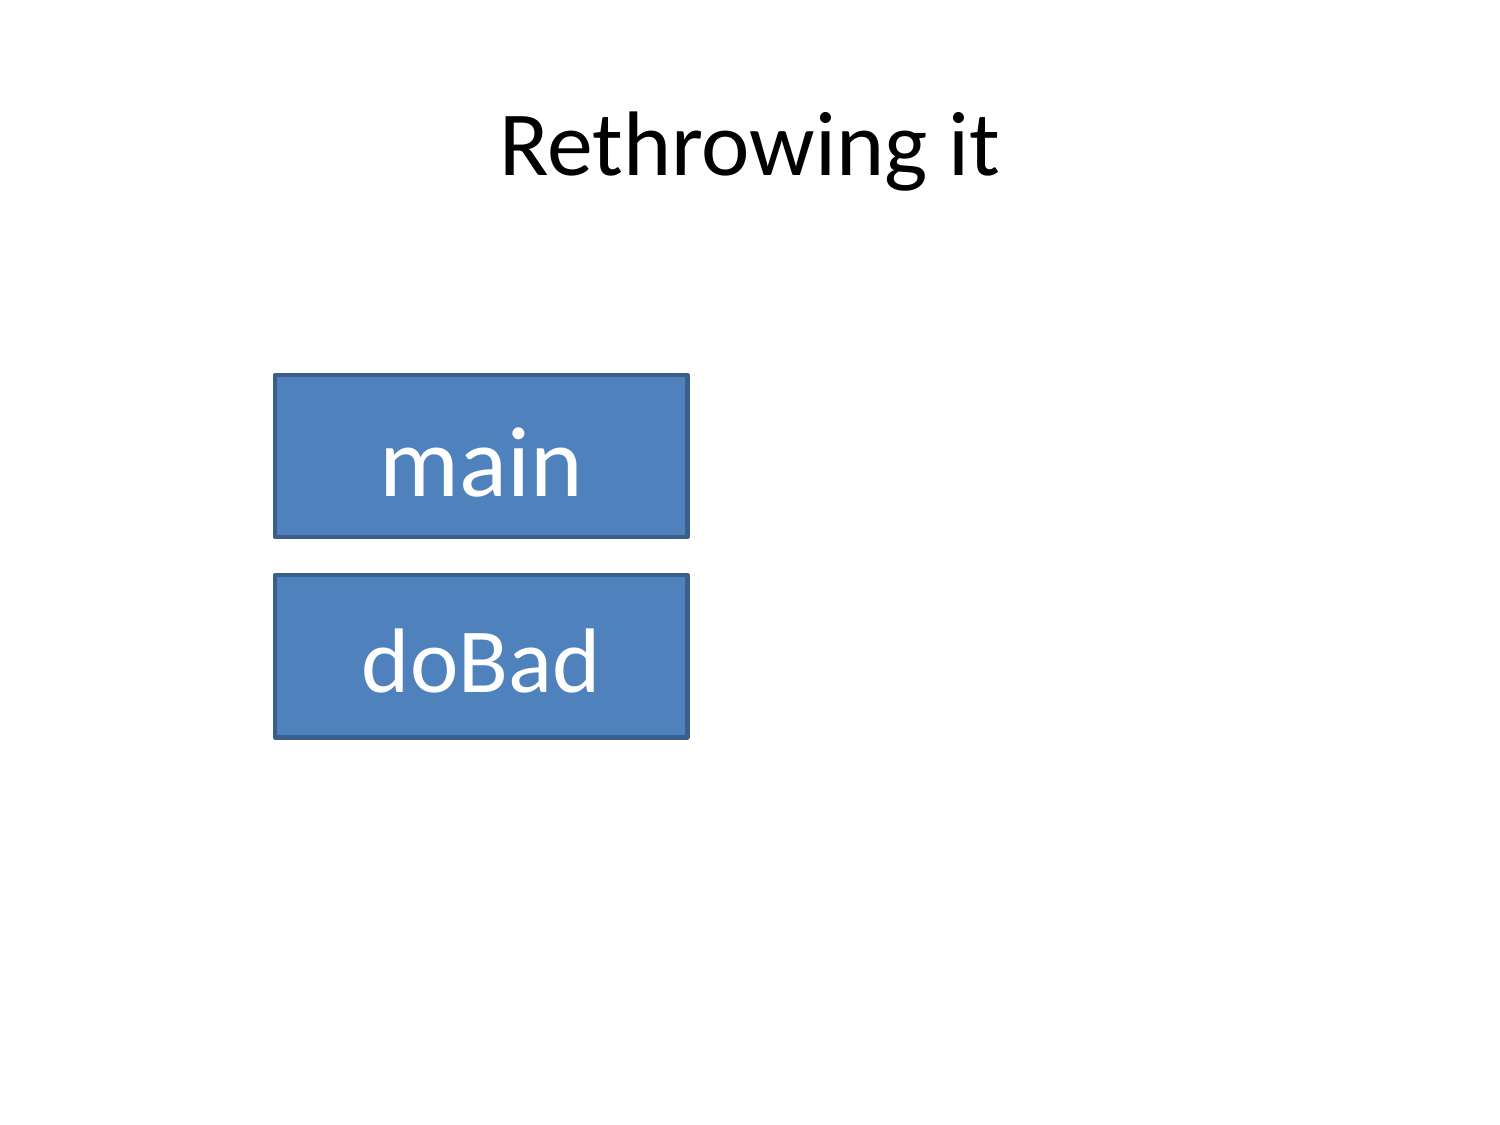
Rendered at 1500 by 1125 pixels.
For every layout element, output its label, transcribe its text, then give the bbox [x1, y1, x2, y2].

title Rethrowing it [75, 45, 1425, 233]
text_box doBad [273, 573, 690, 740]
text_box main [273, 373, 690, 539]
